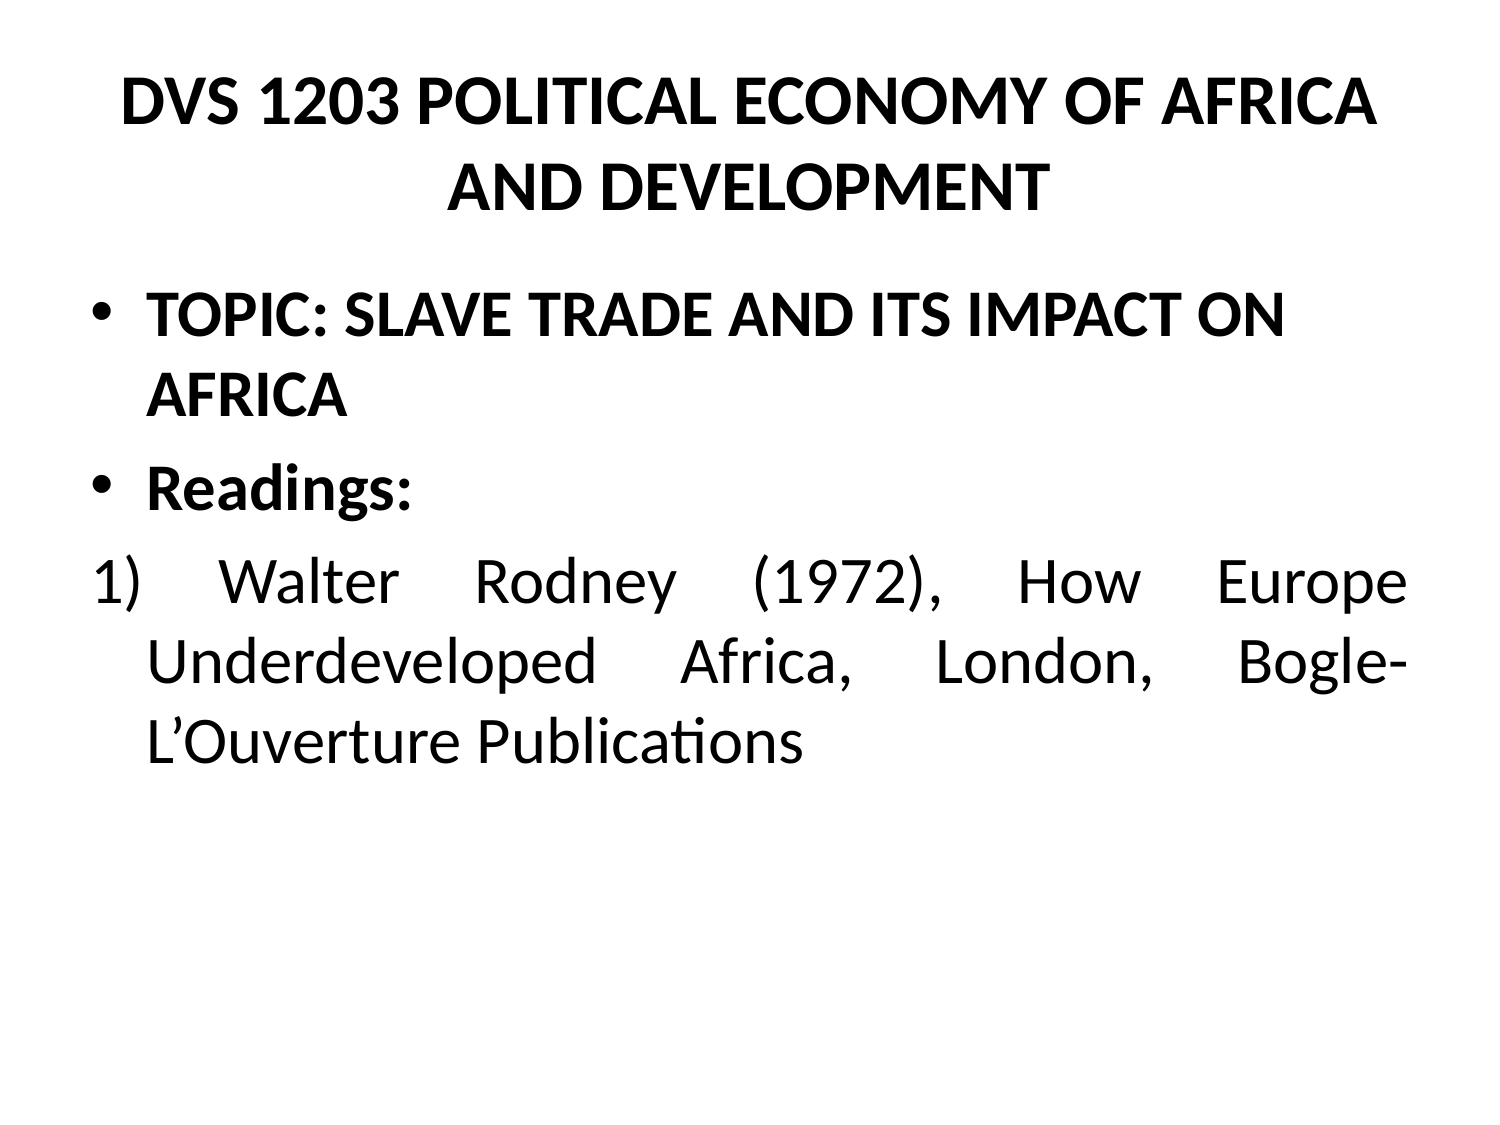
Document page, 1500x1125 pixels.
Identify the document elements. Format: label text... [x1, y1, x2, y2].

list TOPIC: SLAVE TRADE AND ITS IMPACT ON AFRICA Readings: 1) Walter Rodney (1972), How Europe Underdeveloped Africa, London, Bogle-L’Ouverture Publications [75, 262, 1425, 1005]
title DVS 1203 POLITICAL ECONOMY OF AFRICA AND DEVELOPMENT [75, 45, 1425, 233]
